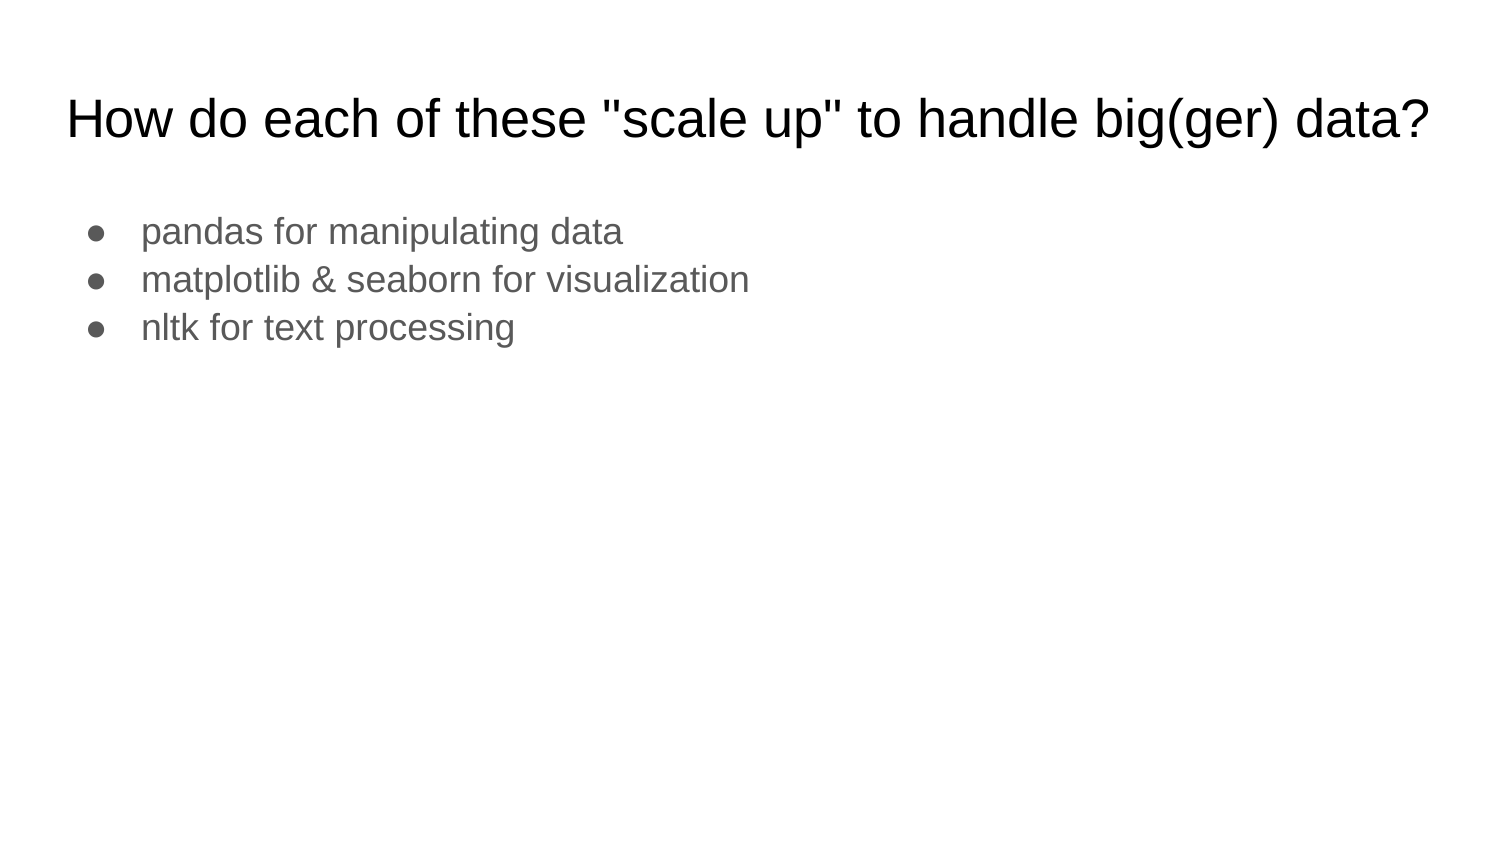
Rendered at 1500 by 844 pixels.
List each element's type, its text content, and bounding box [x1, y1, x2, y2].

title How do each of these "scale up" to handle big(ger) data? [51, 72, 1449, 167]
list pandas for manipulating data matplotlib & seaborn for visualization nltk for text processing [51, 189, 1449, 750]
